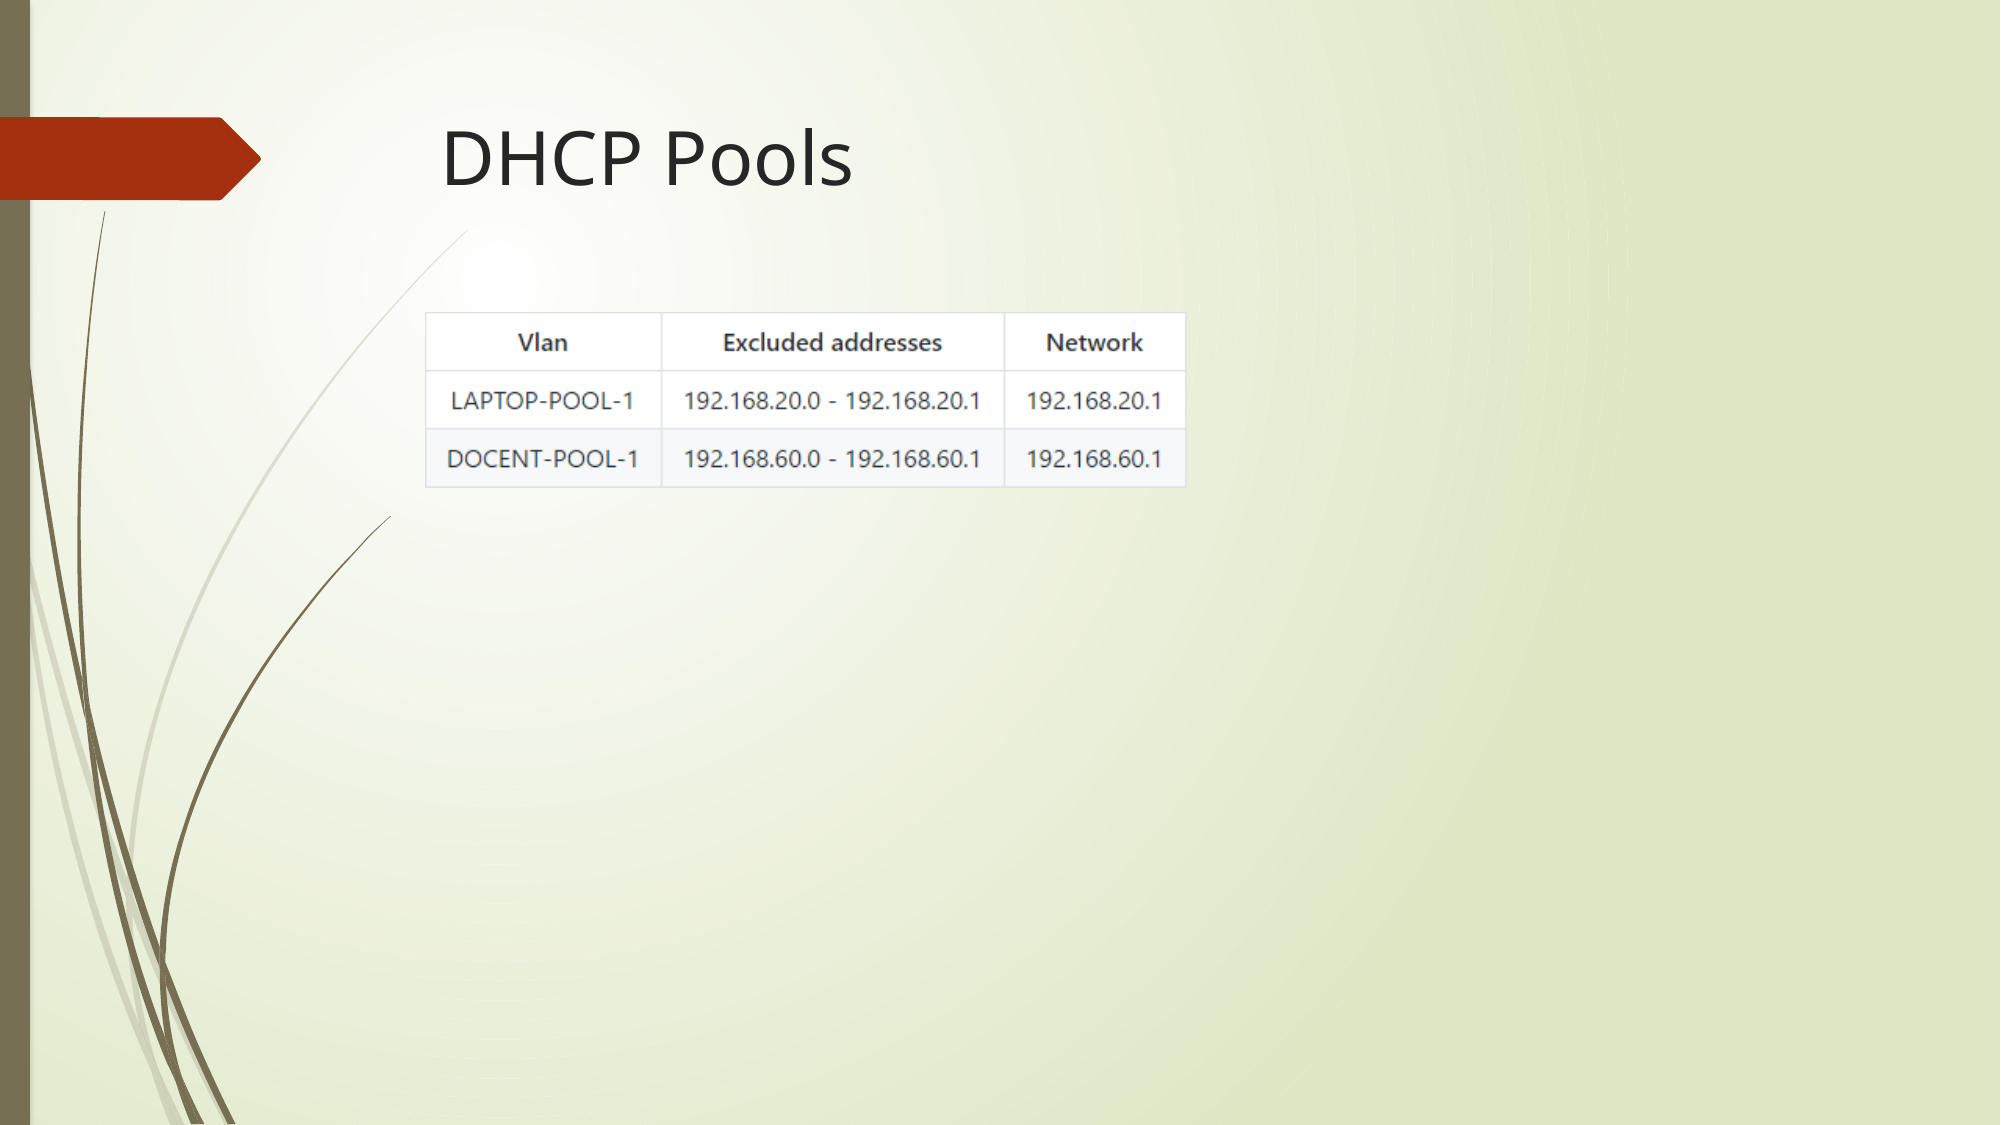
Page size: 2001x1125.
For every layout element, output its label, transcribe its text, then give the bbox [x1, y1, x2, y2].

picture [425, 312, 1187, 488]
title DHCP Pools [425, 102, 1888, 313]
